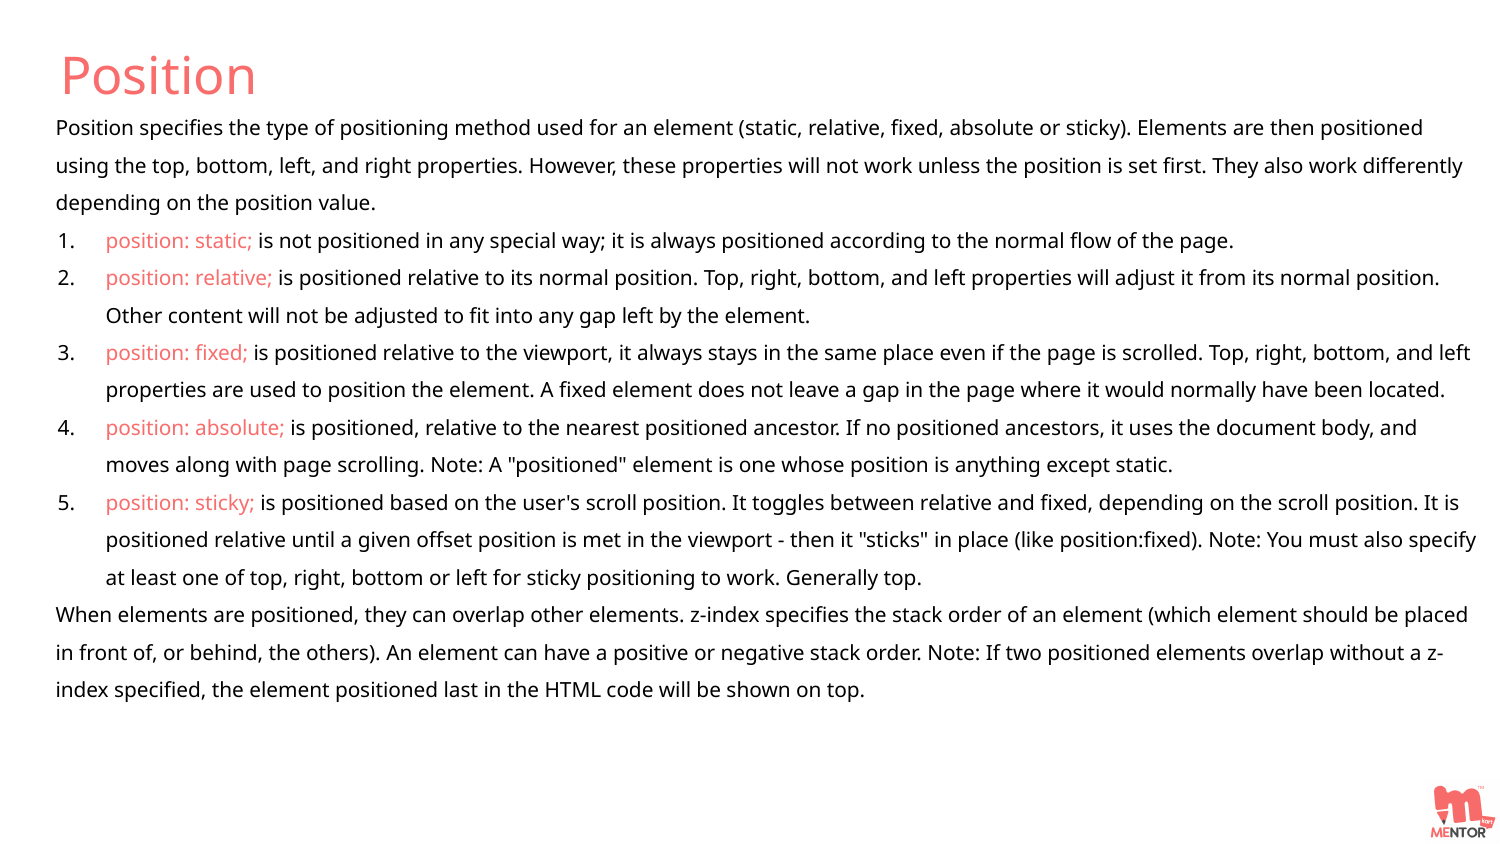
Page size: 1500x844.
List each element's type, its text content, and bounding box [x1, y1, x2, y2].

text_box Position specifies the type of positioning method used for an element (static, relative, fixed, absolute or sticky). Elements are then positioned using the top, bottom, left, and right properties. However, these properties will not work unless the position is set first. They also work differently depending on the position value. position: static; is not positioned in any special way; it is always positioned according to the normal flow of the page. position: relative; is positioned relative to its normal position. Top, right, bottom, and left properties will adjust it from its normal position. Other content will not be adjusted to fit into any gap left by the element. position: fixed; is positioned relative to the viewport, it always stays in the same place even if the page is scrolled. Top, right, bottom, and left properties are used to position the element. A fixed element does not leave a gap in the page where it would normally have been located. position: absolute; is positioned, relative to the nearest positioned ancestor. If no positioned ancestors, it uses the document body, and moves along with page scrolling. Note: A "positioned" element is one whose position is anything except static. position: sticky; is positioned based on the user's scroll position. It toggles between relative and fixed, depending on the scroll position. It is positioned relative until a given offset position is met in the viewport - then it "sticks" in place (like position:fixed). Note: You must also specify at least one of top, right, bottom or left for sticky positioning to work. Generally top. When elements are positioned, they can overlap other elements. z-index specifies the stack order of an element (which element should be placed in front of, or behind, the others). An element can have a positive or negative stack order. Note: If two positioned elements overlap without a z-index specified, the element positioned last in the HTML code will be shown on top. [30, 102, 1478, 776]
picture [1426, 779, 1500, 844]
text_box Position [60, 29, 1448, 103]
